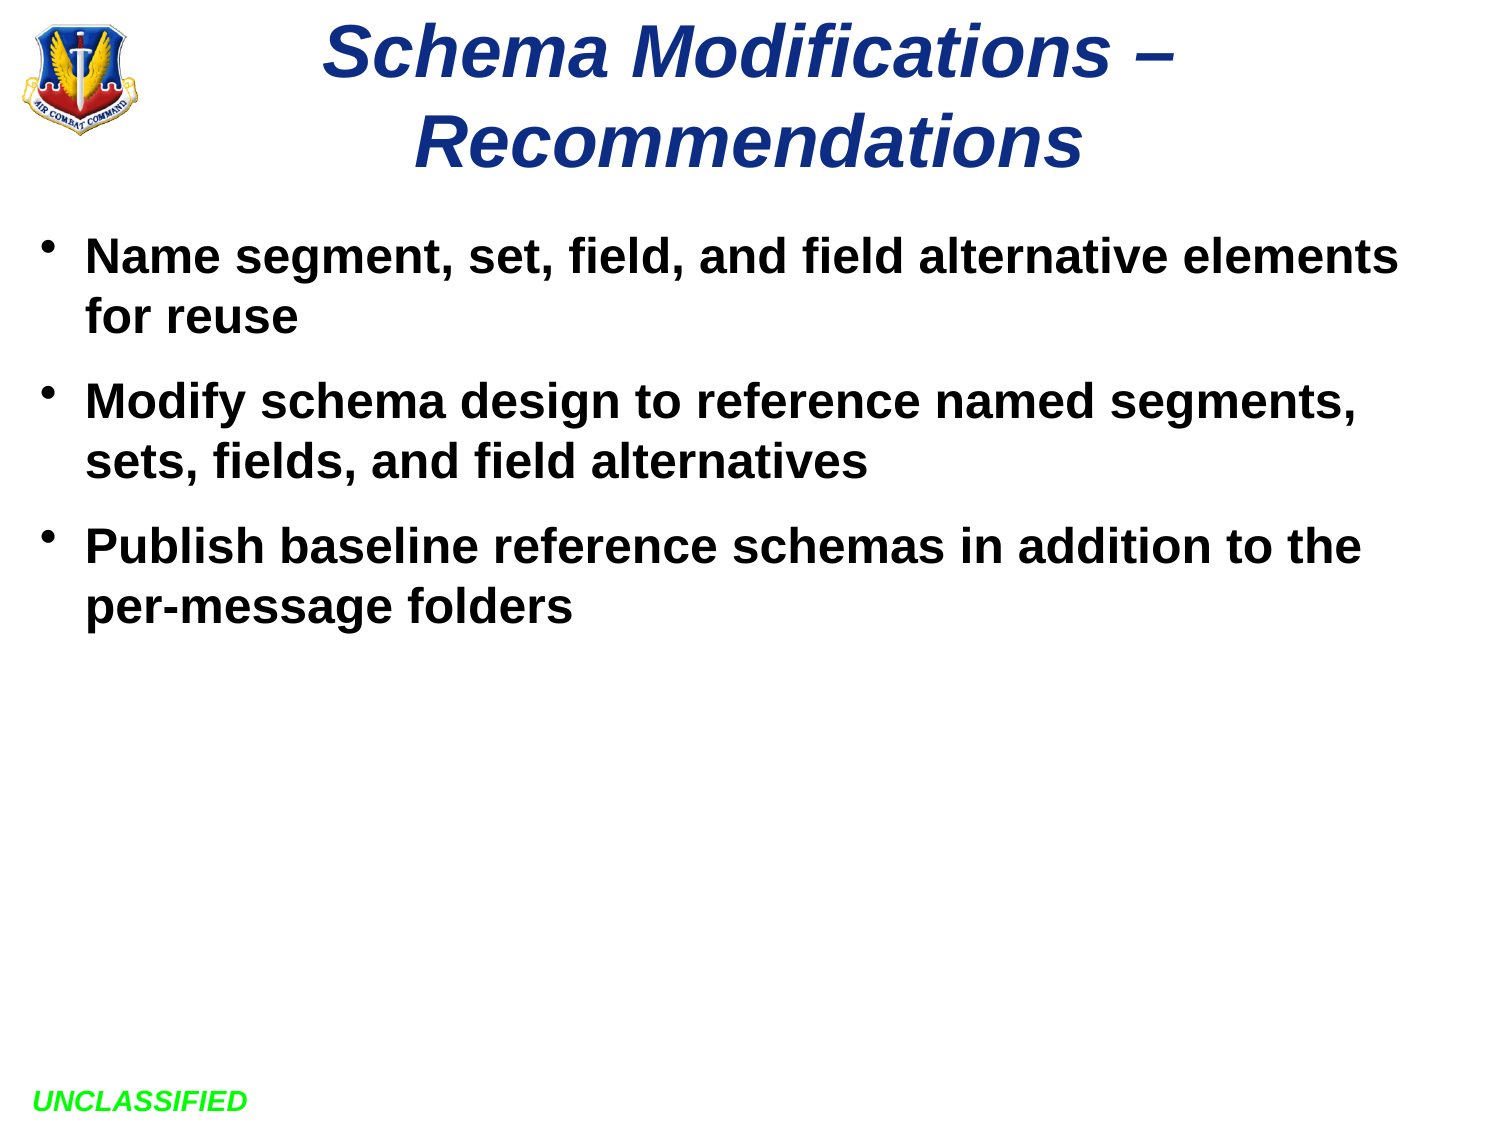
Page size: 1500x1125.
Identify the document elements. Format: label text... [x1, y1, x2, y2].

title Schema Modifications –Recommendations [74, 9, 1426, 176]
text_box UNCLASSIFIED [0, 1074, 280, 1125]
list Name segment, set, field, and field alternative elements for reuse Modify schema design to reference named segments, sets, fields, and field alternatives Publish baseline reference schemas in addition to the per-message folders [24, 215, 1480, 1101]
picture [22, 24, 74, 136]
